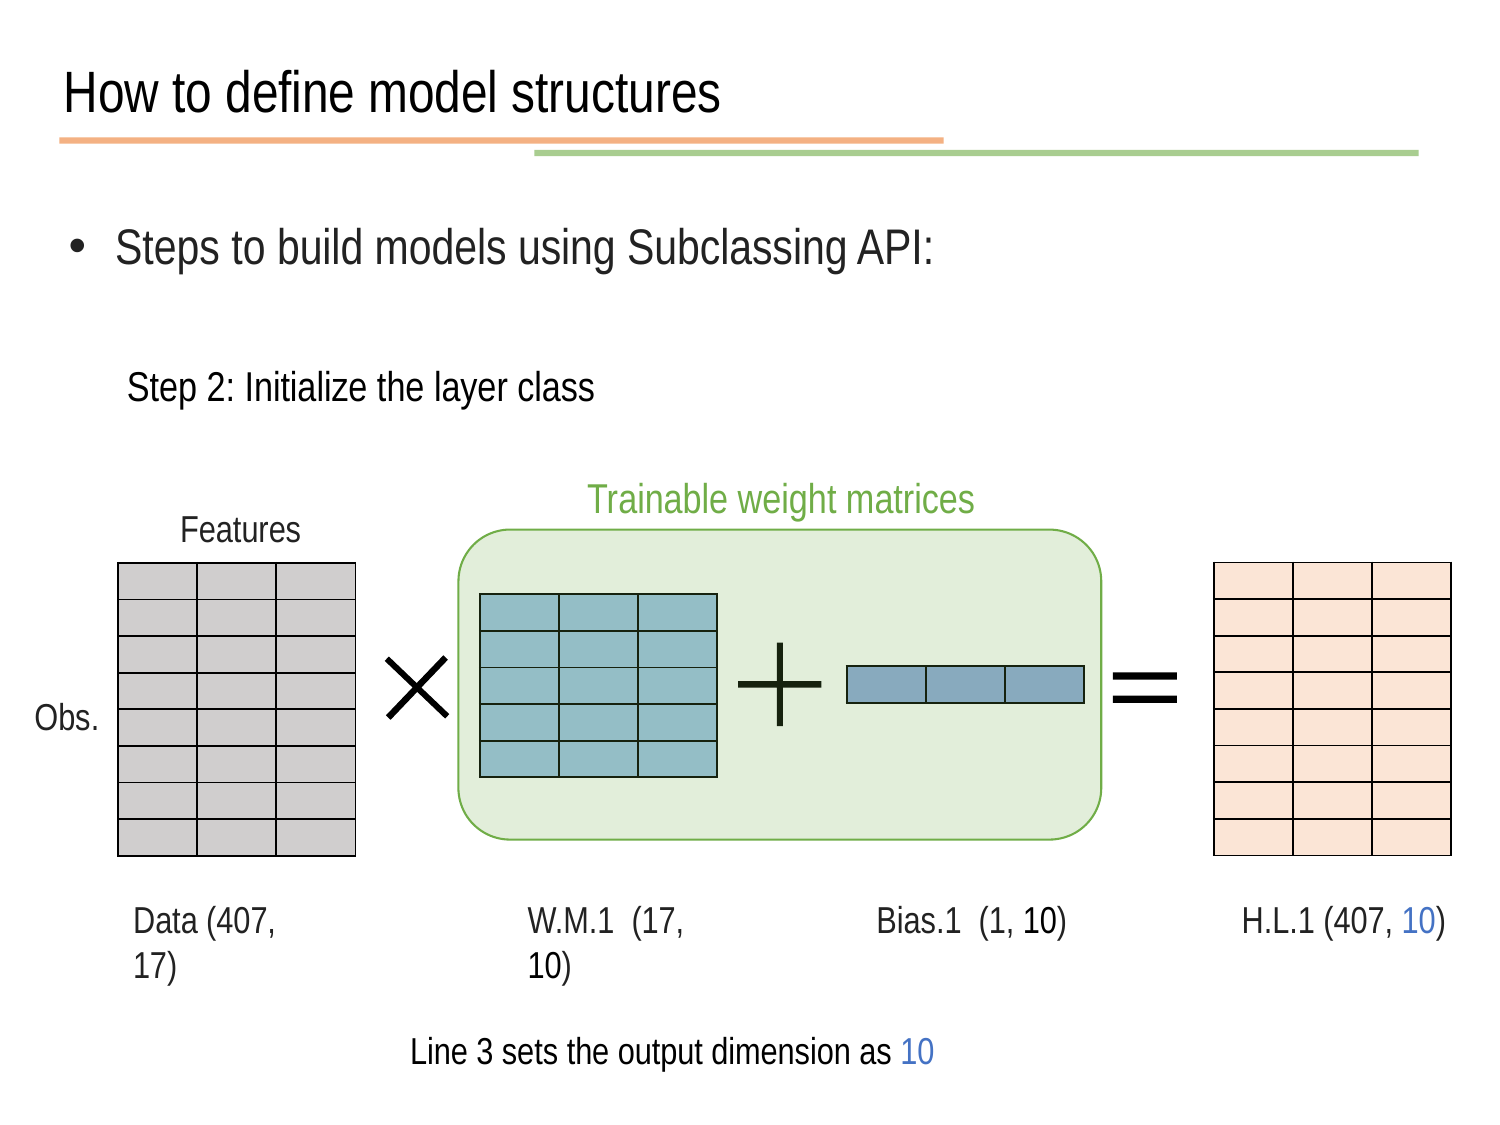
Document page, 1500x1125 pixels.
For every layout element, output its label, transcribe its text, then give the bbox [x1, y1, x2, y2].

table_cell [1373, 746, 1450, 781]
table_cell [1215, 600, 1292, 635]
table_cell [119, 600, 196, 635]
table_cell [277, 674, 355, 708]
table_cell [119, 820, 196, 855]
table_cell [198, 783, 275, 818]
table_cell [142, 710, 196, 745]
table_cell [277, 710, 355, 745]
text_box W.M.1 (17, 10) [512, 888, 750, 994]
text_box H.L.1 (407, 10) [1226, 888, 1484, 949]
text_box [1112, 671, 1178, 681]
table_cell [1294, 637, 1371, 671]
table_header [1373, 563, 1450, 598]
table_cell [1215, 820, 1292, 855]
text_box Data (407, 17) [118, 888, 339, 994]
table_cell [1294, 820, 1371, 855]
table_cell [198, 710, 275, 745]
table_cell [1215, 783, 1292, 818]
table_header [119, 564, 196, 599]
table_cell [1373, 783, 1450, 818]
table_cell [1294, 600, 1371, 635]
table_header [1215, 563, 1292, 598]
text_box [457, 528, 1103, 841]
table_header [1294, 563, 1371, 598]
table_cell [277, 820, 355, 855]
table_cell [1215, 637, 1292, 671]
text_box [383, 653, 451, 722]
table_cell [1294, 746, 1371, 781]
table_cell [277, 783, 355, 818]
text_box Trainable weight matrices [572, 464, 1006, 530]
table_cell [277, 747, 355, 782]
table_cell [1373, 673, 1450, 708]
table_cell [198, 600, 275, 635]
text_box Step 2: Initialize the layer class [112, 352, 863, 418]
text_box How to define model structures [49, 11, 1451, 132]
text_box [1112, 695, 1178, 704]
table_cell [198, 637, 275, 672]
table_cell [1373, 600, 1450, 635]
table_cell [1294, 673, 1371, 708]
text_box Obs. [19, 685, 142, 746]
table_cell [1215, 746, 1292, 781]
table_cell [1294, 710, 1371, 745]
text_box Line 3 sets the output dimension as 10 [395, 1020, 1099, 1080]
table_cell [198, 674, 275, 708]
table_cell [119, 783, 196, 818]
table_cell [119, 674, 196, 708]
text_box Bias.1 (1, 10) [861, 888, 1099, 949]
table_cell [1373, 820, 1450, 855]
table_cell [198, 820, 275, 855]
table_cell [1215, 710, 1292, 745]
table_cell [1294, 783, 1371, 818]
table_cell [119, 747, 196, 782]
table_cell [1373, 710, 1450, 745]
text_box Steps to build models using Subclassing API: [53, 177, 1488, 283]
text_box Features [165, 497, 334, 558]
table_cell [119, 637, 196, 672]
table_cell [277, 600, 355, 635]
table_cell [277, 637, 355, 672]
table_cell [1215, 673, 1292, 708]
table_header [277, 564, 355, 599]
table_header [198, 564, 275, 599]
table_cell [198, 747, 275, 782]
table_cell [1373, 637, 1450, 671]
